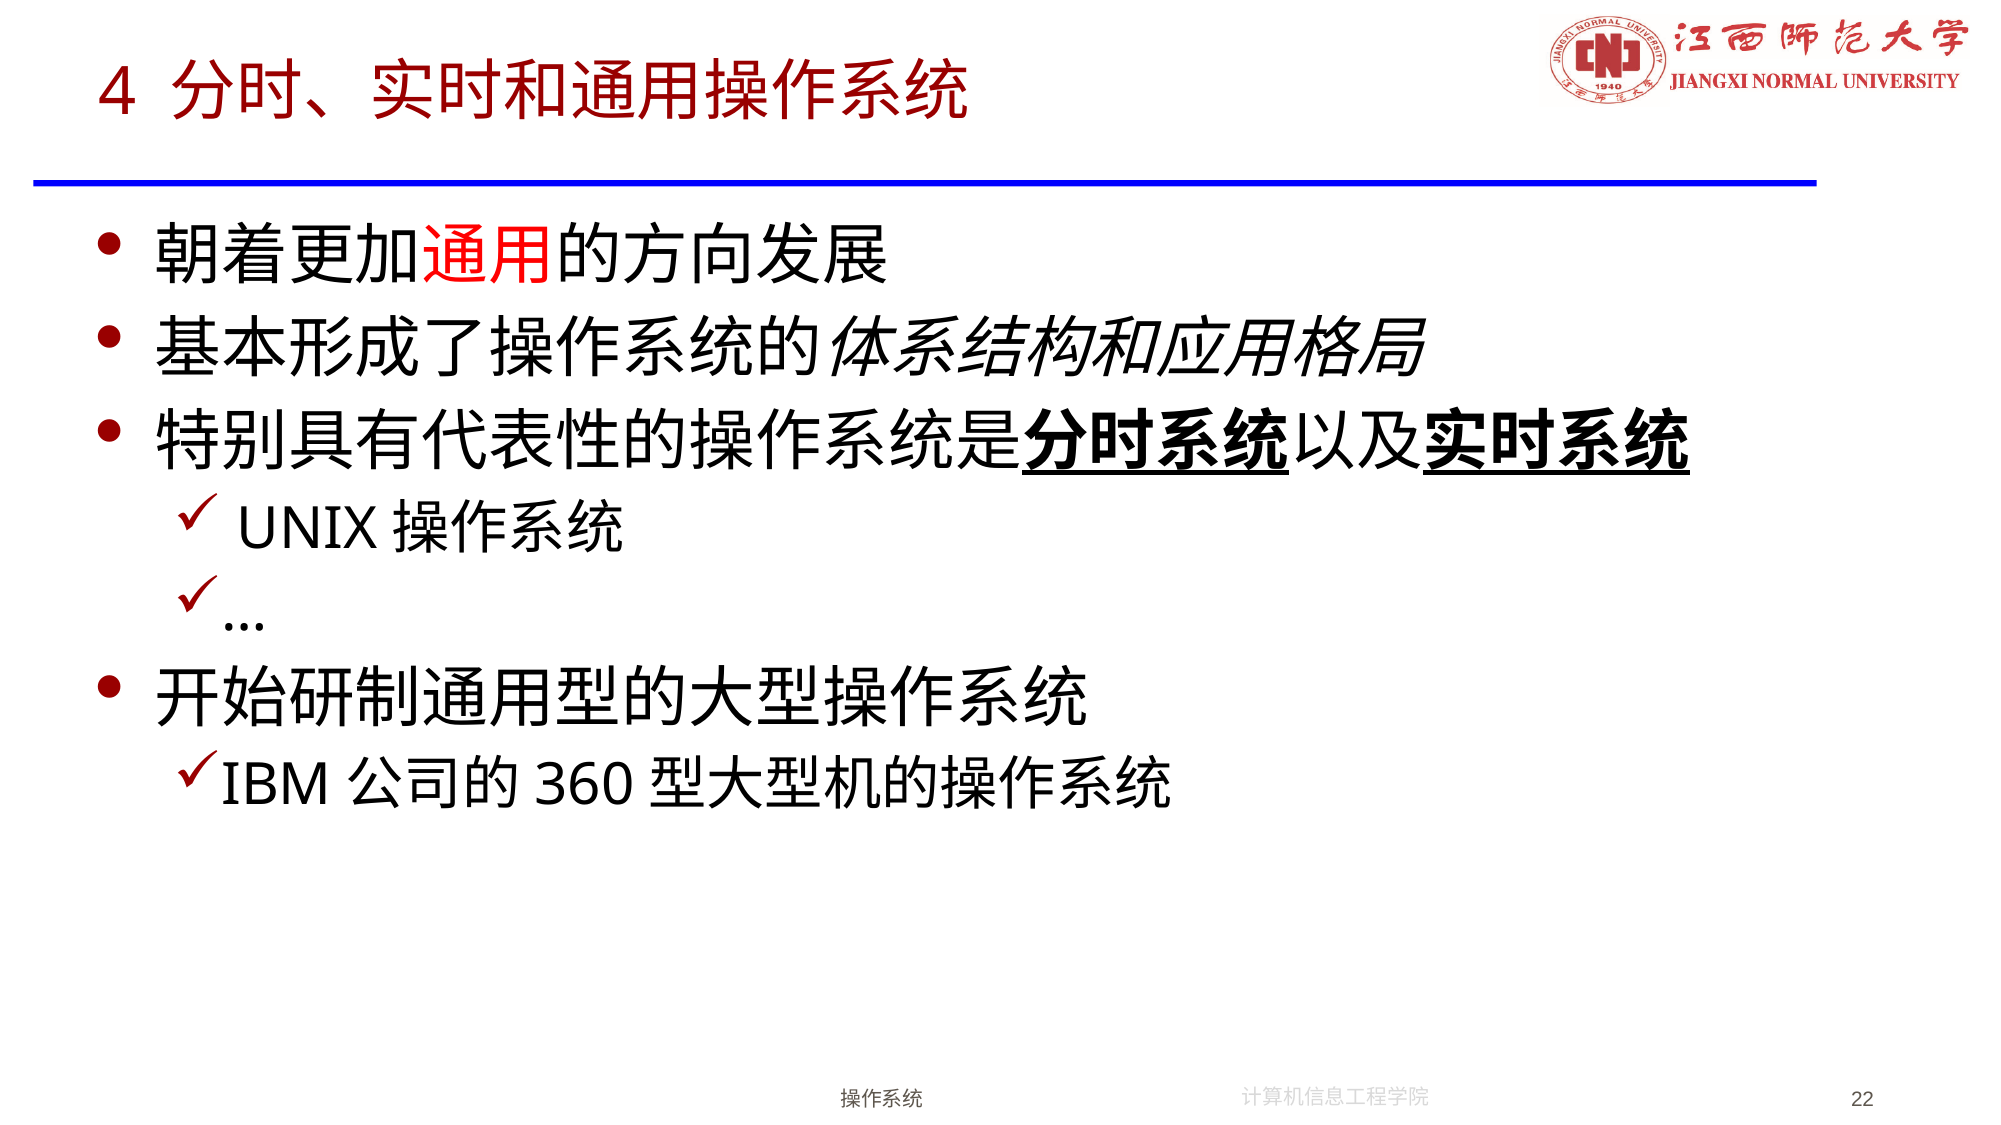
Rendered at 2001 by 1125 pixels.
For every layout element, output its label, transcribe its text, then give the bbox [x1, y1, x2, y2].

picture [1878, 69, 1962, 92]
footer 操作系统 [565, 1074, 1199, 1118]
picture [1878, 15, 1970, 59]
title 4 分时、实时和通用操作系统 [83, 12, 1878, 163]
slide_number 22 [1472, 1074, 1889, 1118]
list 朝着更加通用的方向发展 基本形成了操作系统的体系结构和应用格局 特别具有代表性的操作系统是分时系统以及实时系统 UNIX操作系统 … 开始研制通用型的大型操作系统 IBM公司的360型大型机的操作系统 [83, 204, 1878, 1069]
